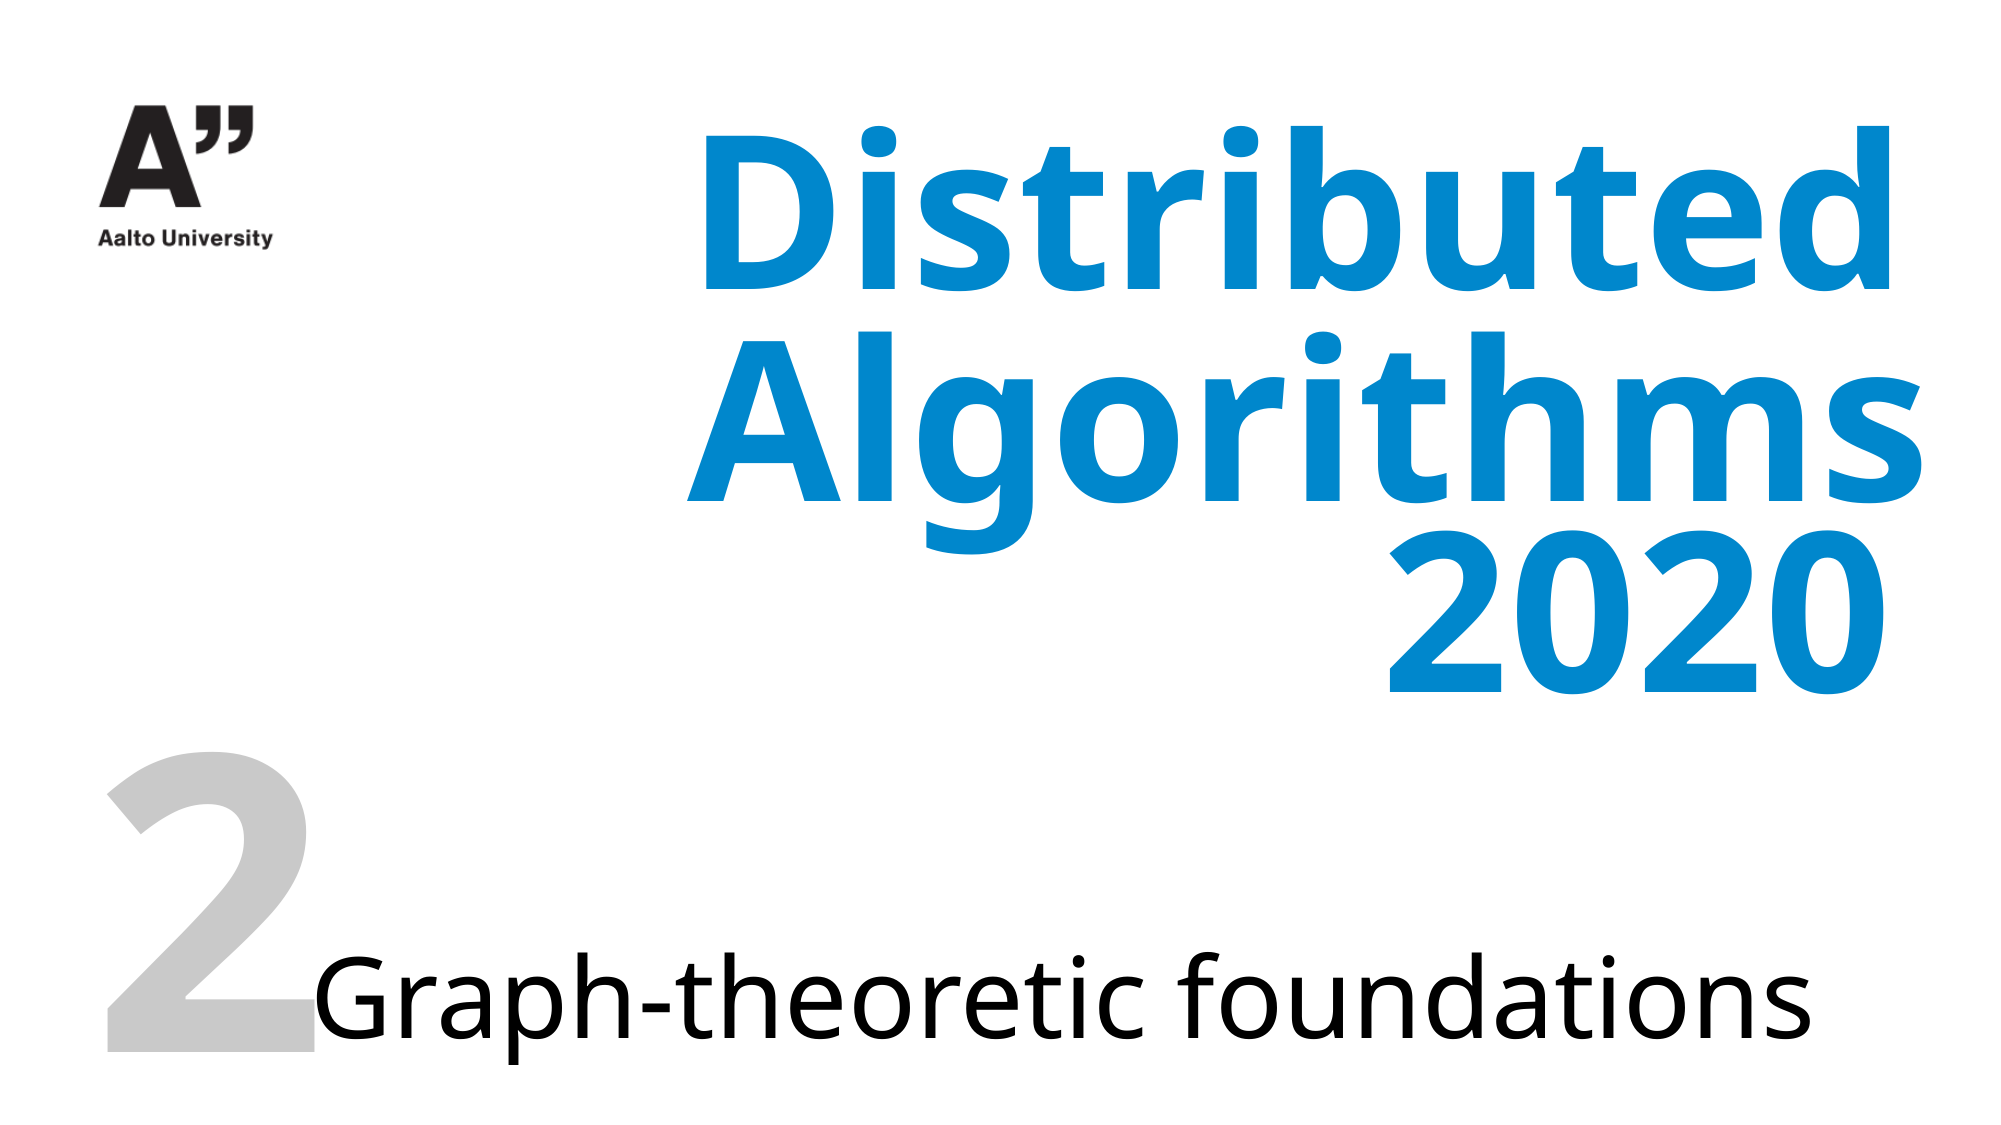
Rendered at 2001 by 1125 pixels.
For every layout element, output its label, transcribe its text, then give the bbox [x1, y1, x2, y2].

text_box 2 [91, 694, 288, 1081]
title Distributed Algorithms [687, 21, 1972, 545]
text_box Graph-theoretic foundations [310, 690, 1913, 1063]
text_box 2020 [1381, 499, 1837, 690]
picture [0, 3, 373, 350]
